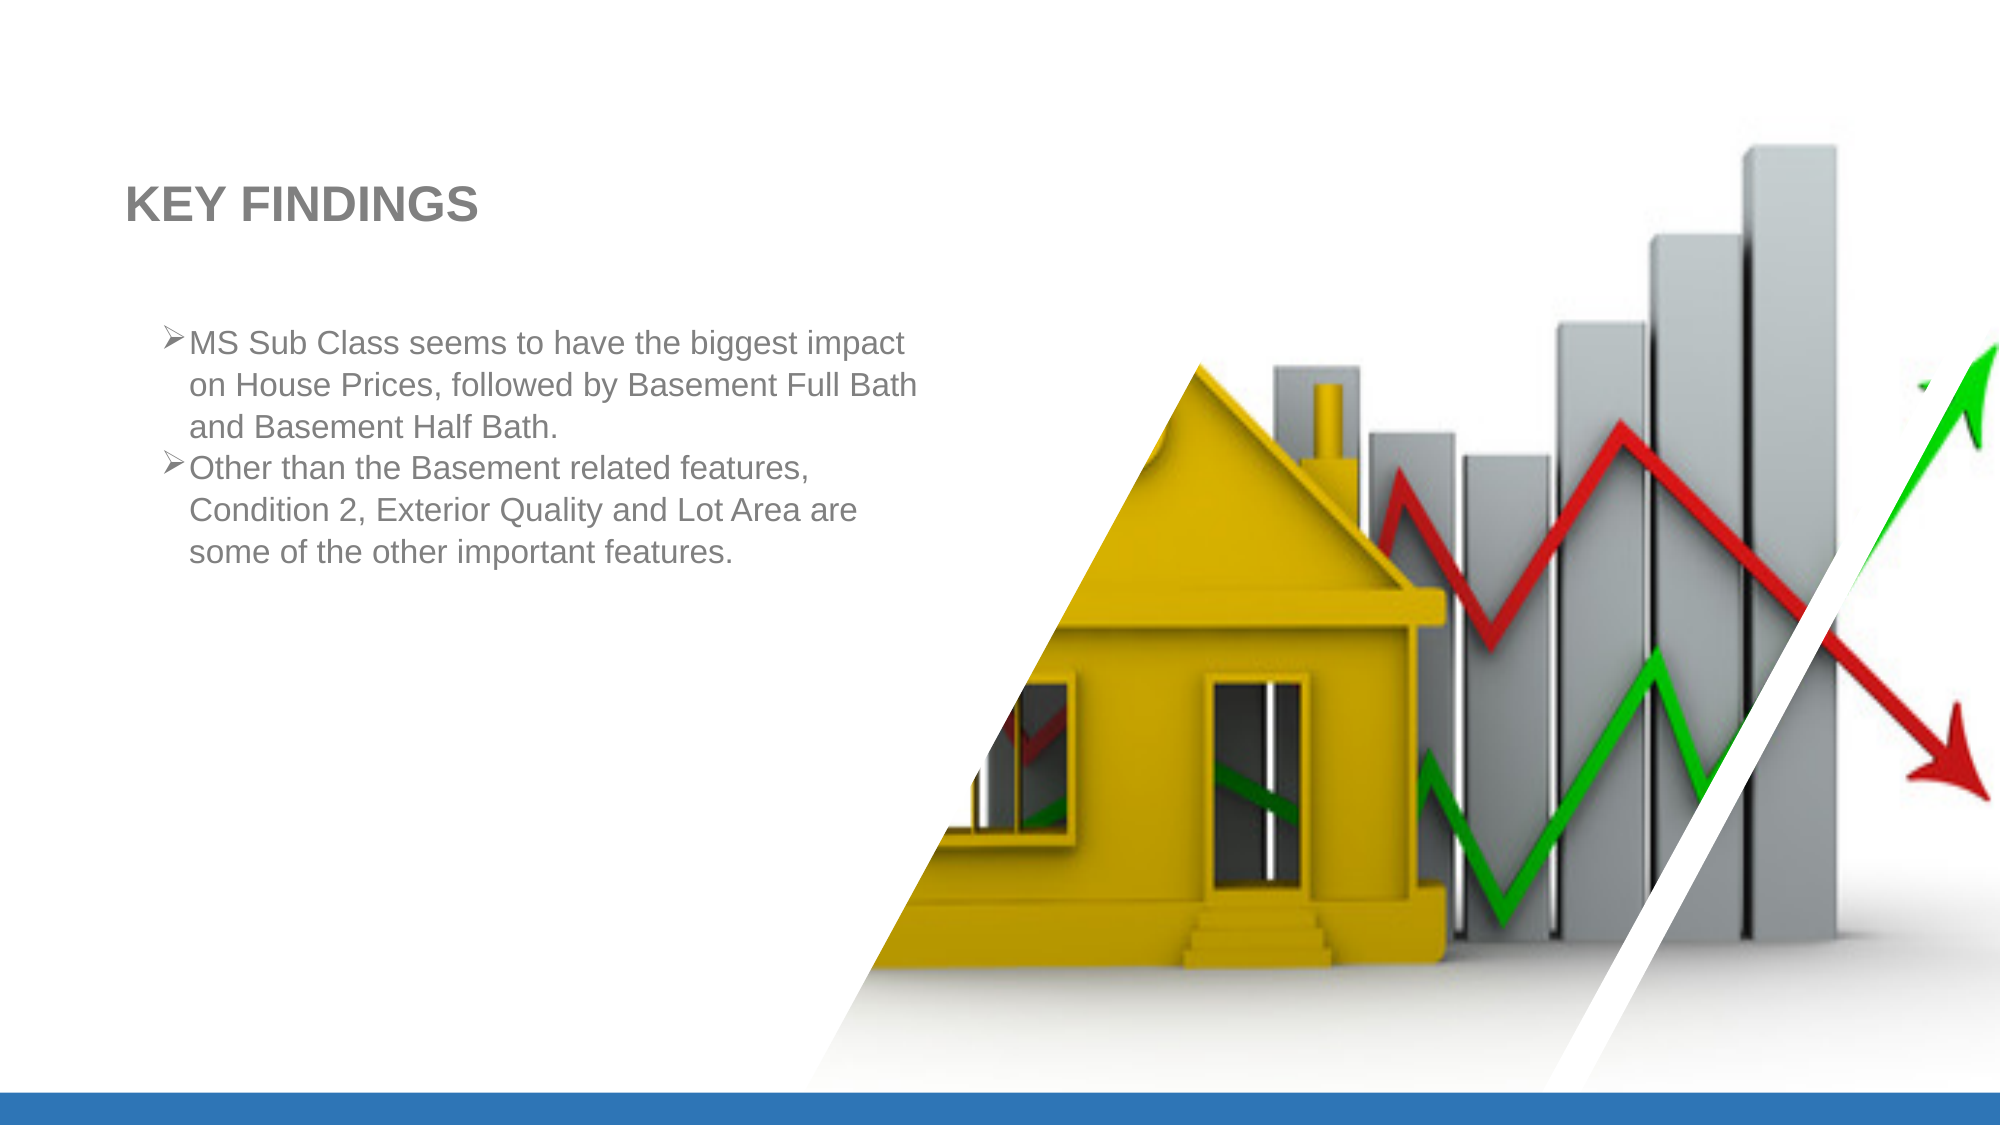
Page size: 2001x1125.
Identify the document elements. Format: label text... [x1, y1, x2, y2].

text_box [0, 1092, 2000, 1125]
text_box MS Sub Class seems to have the biggest impact on House Prices, followed by Basement Full Bath and Basement Half Bath. Other than the Basement related features, Condition 2, Exterior Quality and Lot Area are some of the other important features. [146, 312, 960, 578]
text_box [803, 0, 2000, 1092]
text_box [1541, 255, 2000, 1092]
text_box KEY FINDINGS [109, 164, 632, 215]
